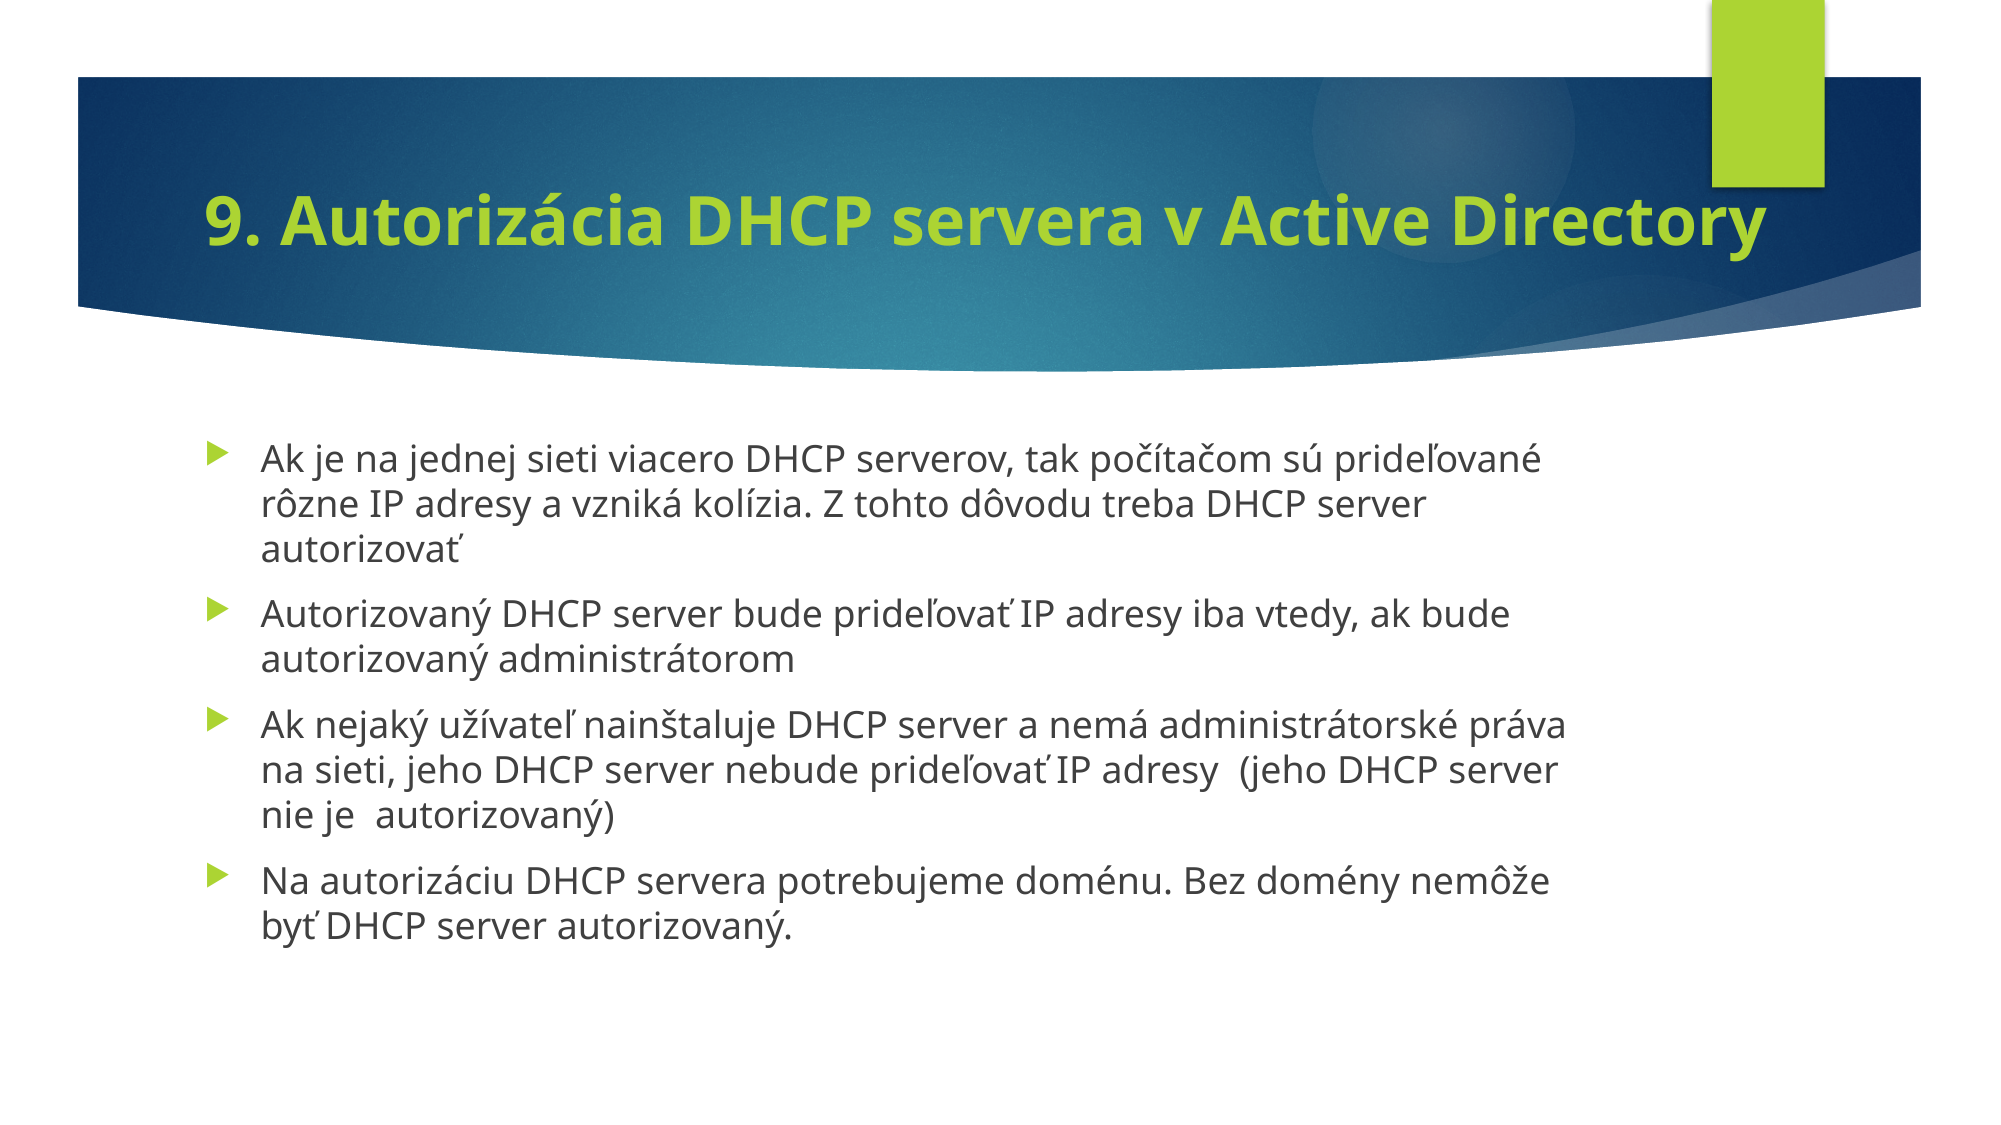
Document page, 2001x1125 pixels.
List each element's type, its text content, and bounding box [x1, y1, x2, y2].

list Ak je na jednej sieti viacero DHCP serverov, tak počítačom sú prideľované rôzne IP adresy a vzniká kolízia. Z tohto dôvodu treba DHCP server autorizovať Autorizovaný DHCP server bude prideľovať IP adresy iba vtedy, ak bude autorizovaný administrátorom Ak nejaký užívateľ nainštaluje DHCP server a nemá administrátorské práva na sieti, jeho DHCP server nebude prideľovať IP adresy (jeho DHCP server nie je autorizovaný) Na autorizáciu DHCP servera potrebujeme doménu. Bez domény nemôže byť DHCP server autorizovaný. [189, 427, 1627, 988]
title 9. Autorizácia DHCP servera v Active Directory [189, 159, 1819, 276]
